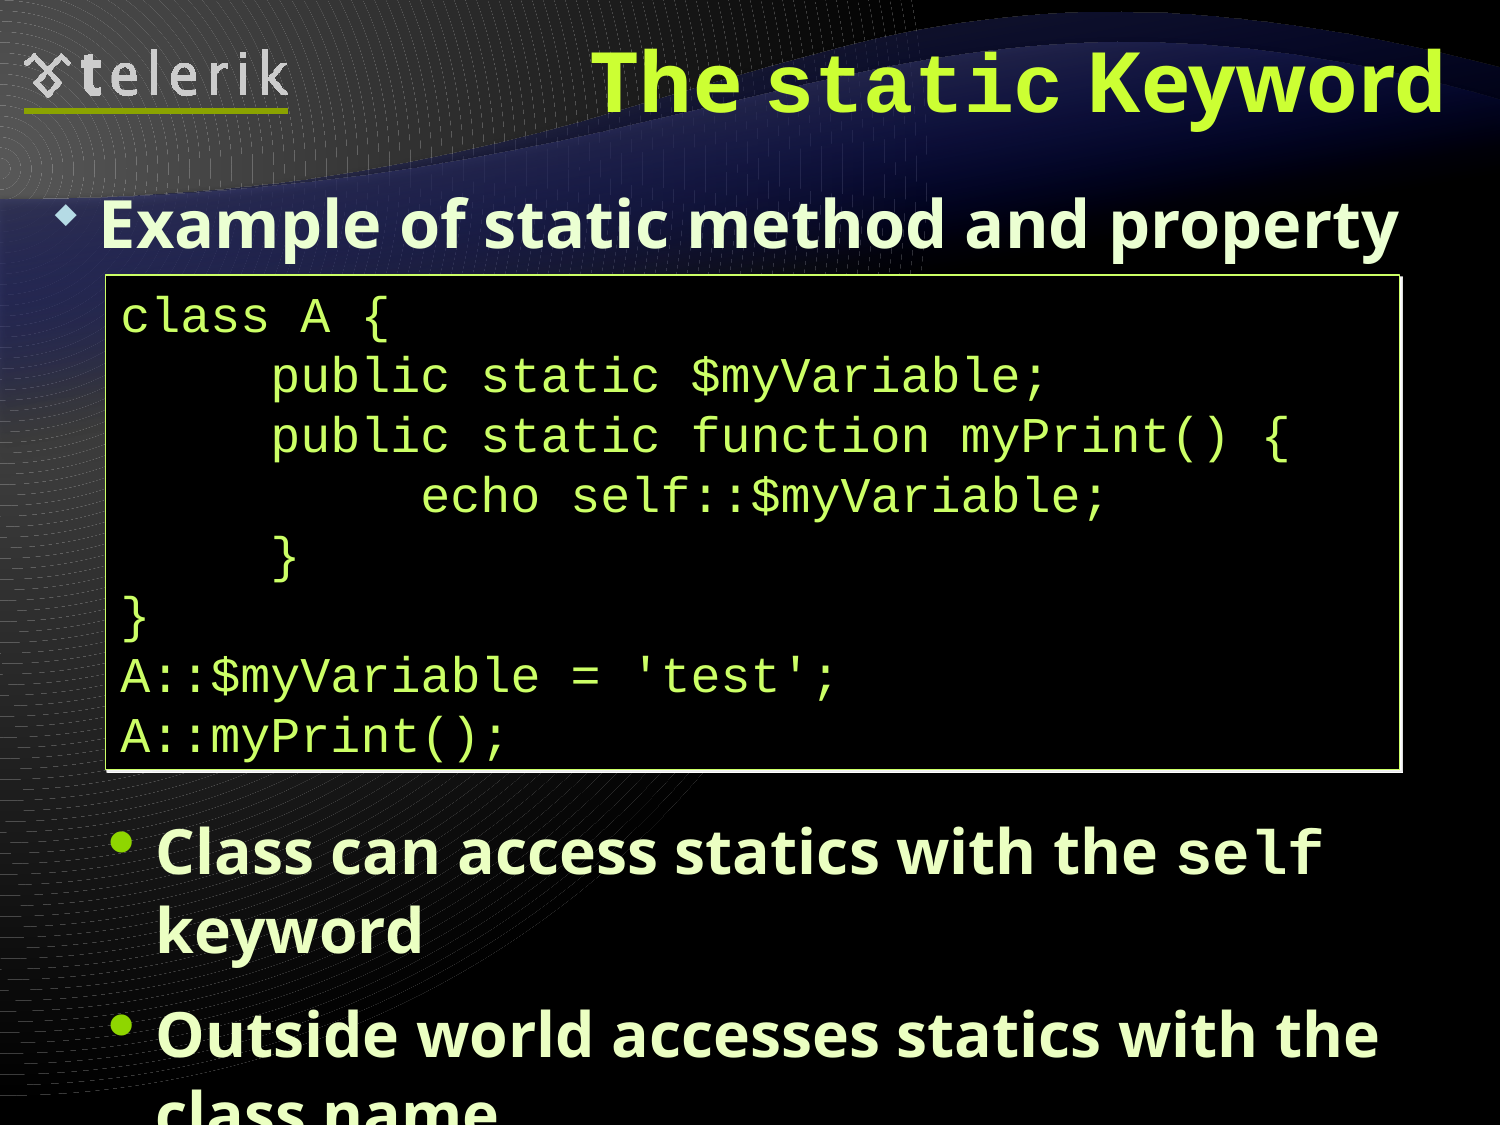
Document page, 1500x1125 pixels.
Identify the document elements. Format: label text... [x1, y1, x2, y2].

picture [24, 49, 288, 114]
list Example of static method and property Class can access statics with the self keyword Outside world accesses statics with the class name [37, 174, 1463, 1100]
text_box class A { public static $myVariable; public static function myPrint() { echo self::$myVariable; } } A::$myVariable = 'test'; A::myPrint(); [105, 274, 1400, 770]
title The static Keyword [300, 12, 1463, 163]
